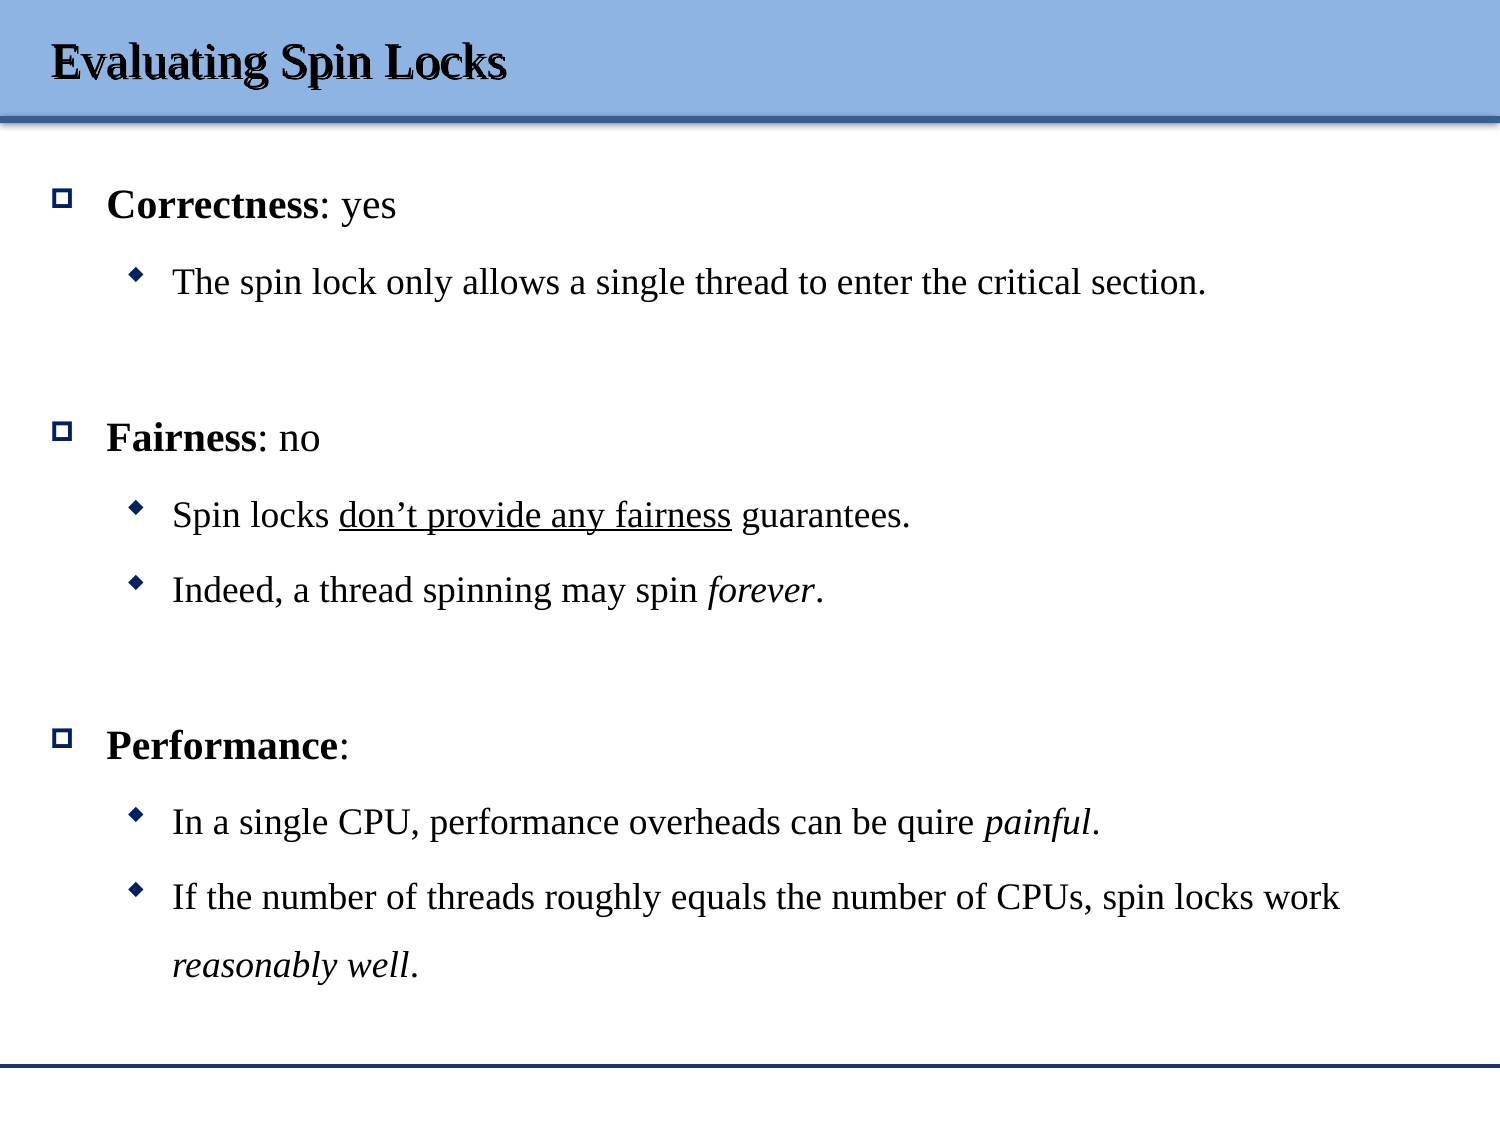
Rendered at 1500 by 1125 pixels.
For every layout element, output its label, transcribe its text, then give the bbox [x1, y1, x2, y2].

title Evaluating Spin Locks [34, 8, 1477, 106]
list Correctness: yes The spin lock only allows a single thread to enter the critical section. Fairness: no Spin locks don’t provide any fairness guarantees. Indeed, a thread spinning may spin forever. Performance: In a single CPU, performance overheads can be quire painful. If the number of threads roughly equals the number of CPUs, spin locks work reasonably well. [34, 144, 1477, 1048]
